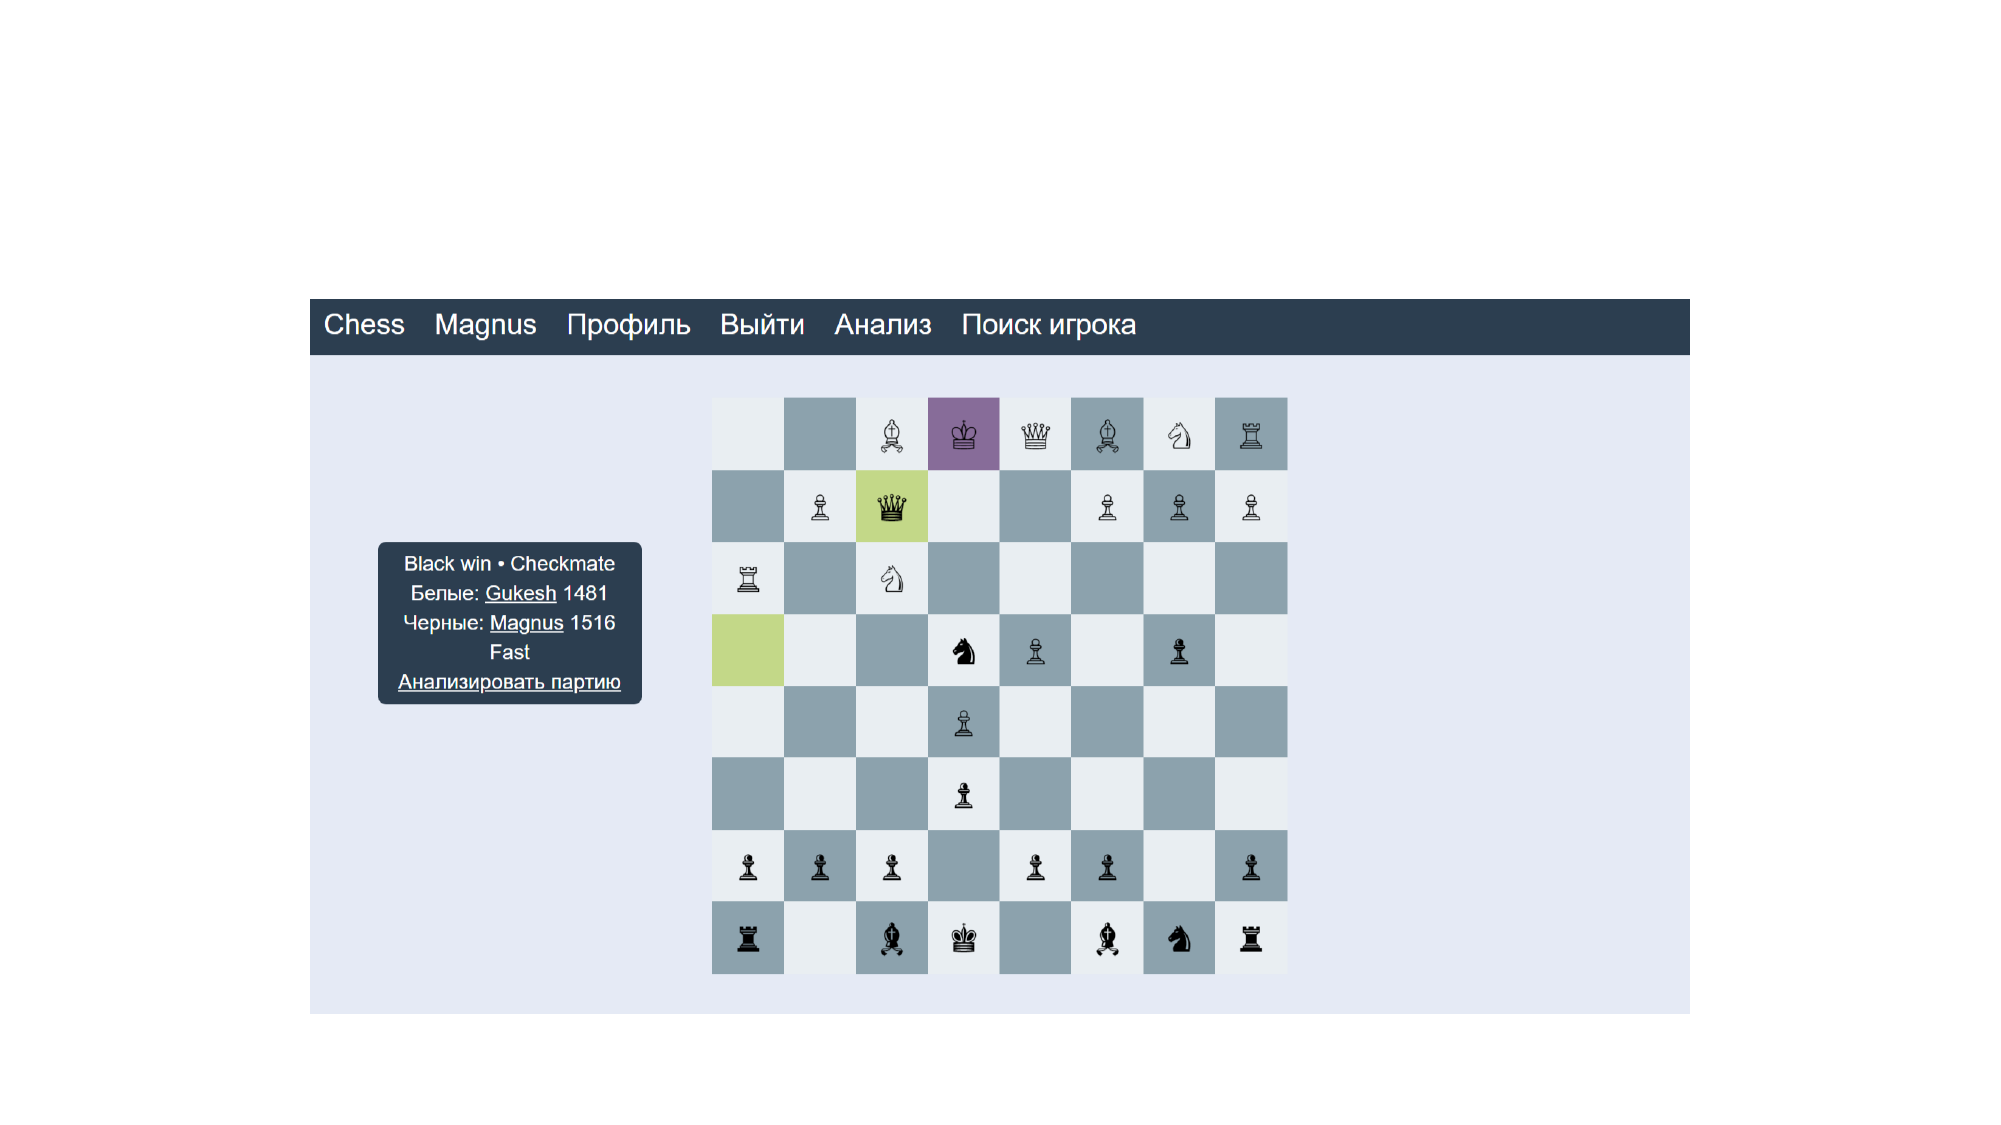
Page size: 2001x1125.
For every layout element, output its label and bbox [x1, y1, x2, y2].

list [310, 299, 1690, 1014]
